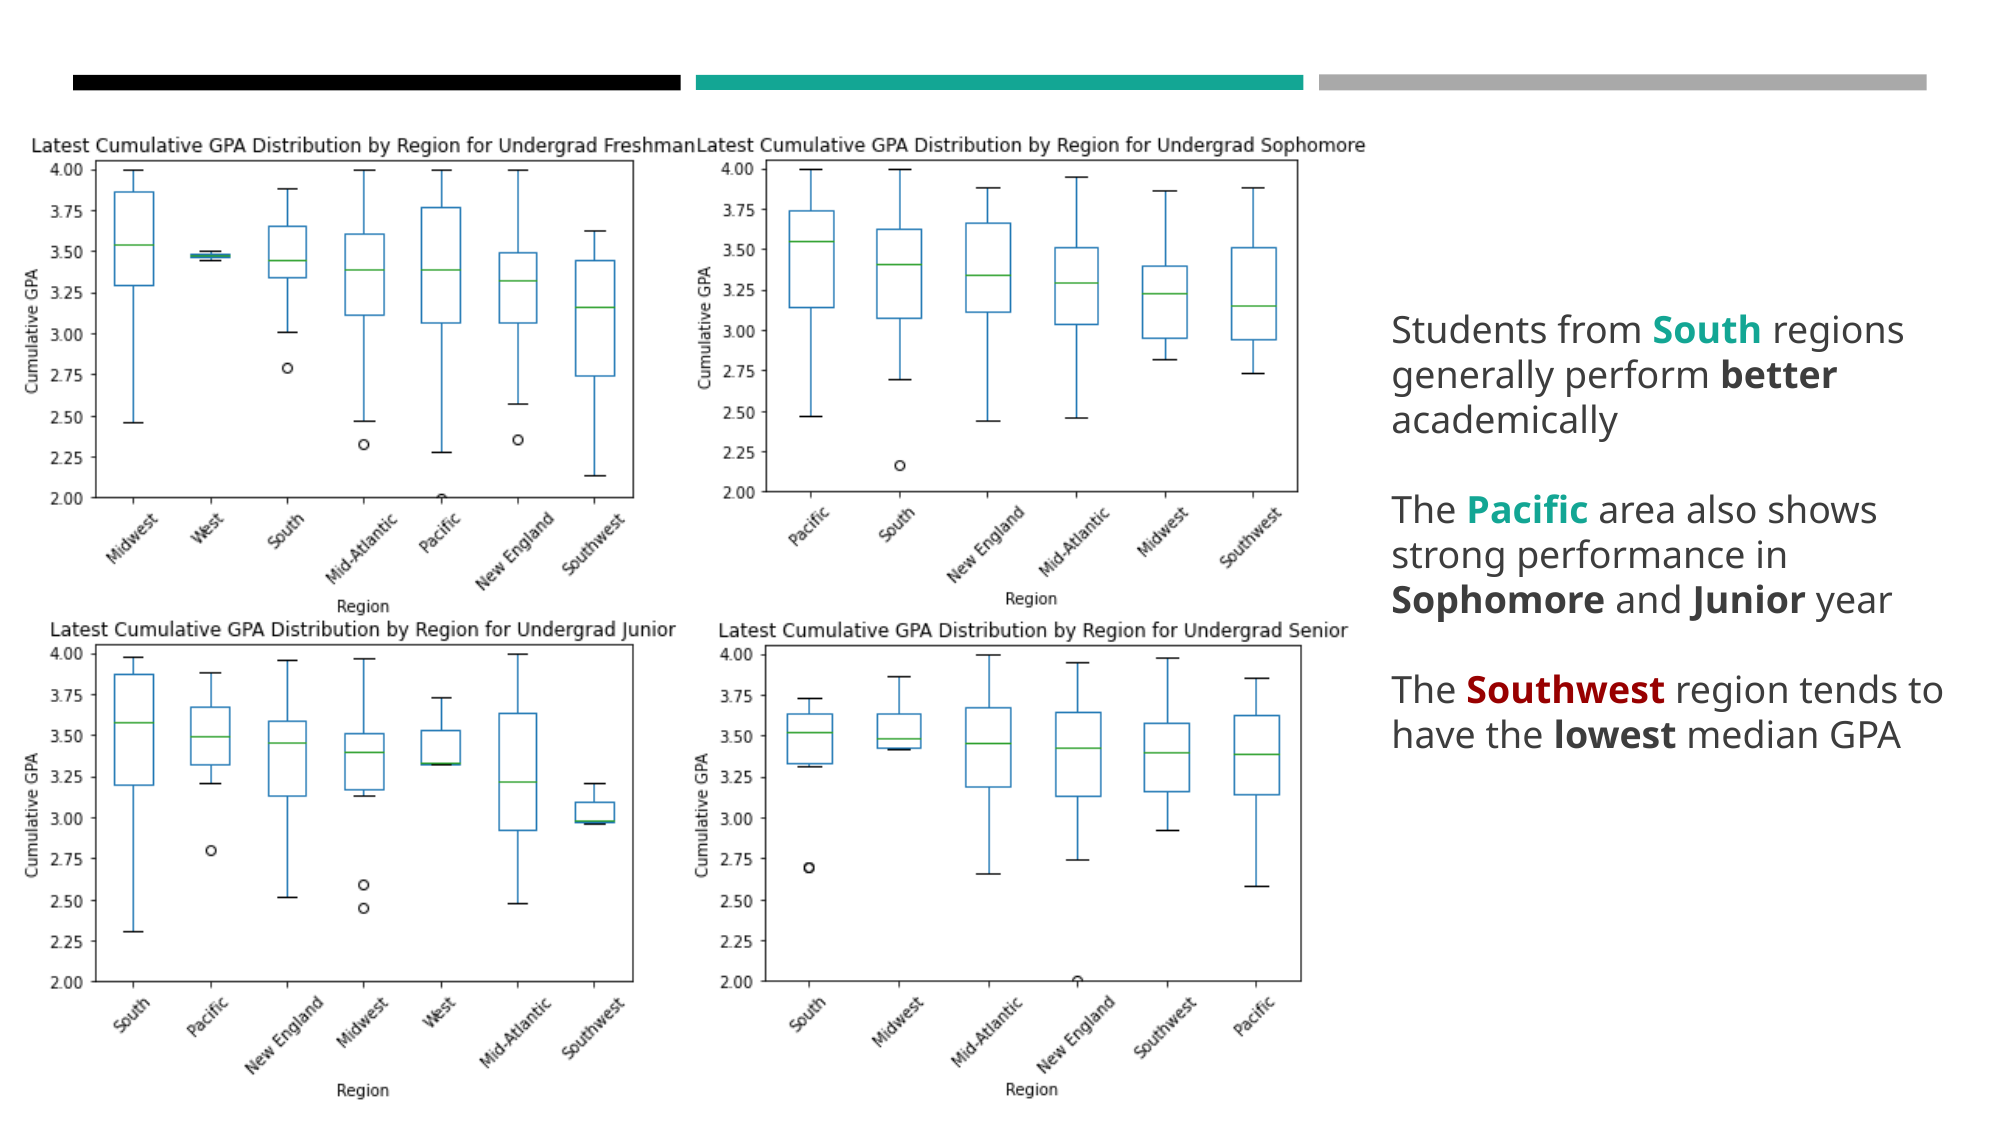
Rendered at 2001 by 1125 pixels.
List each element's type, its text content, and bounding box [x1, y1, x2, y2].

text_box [15, 126, 1377, 1109]
text_box Students from South regions generally perform better academically The Pacific area also shows strong performance in Sophomore and Junior year The Southwest region tends to have the lowest median GPA [1381, 291, 1970, 834]
